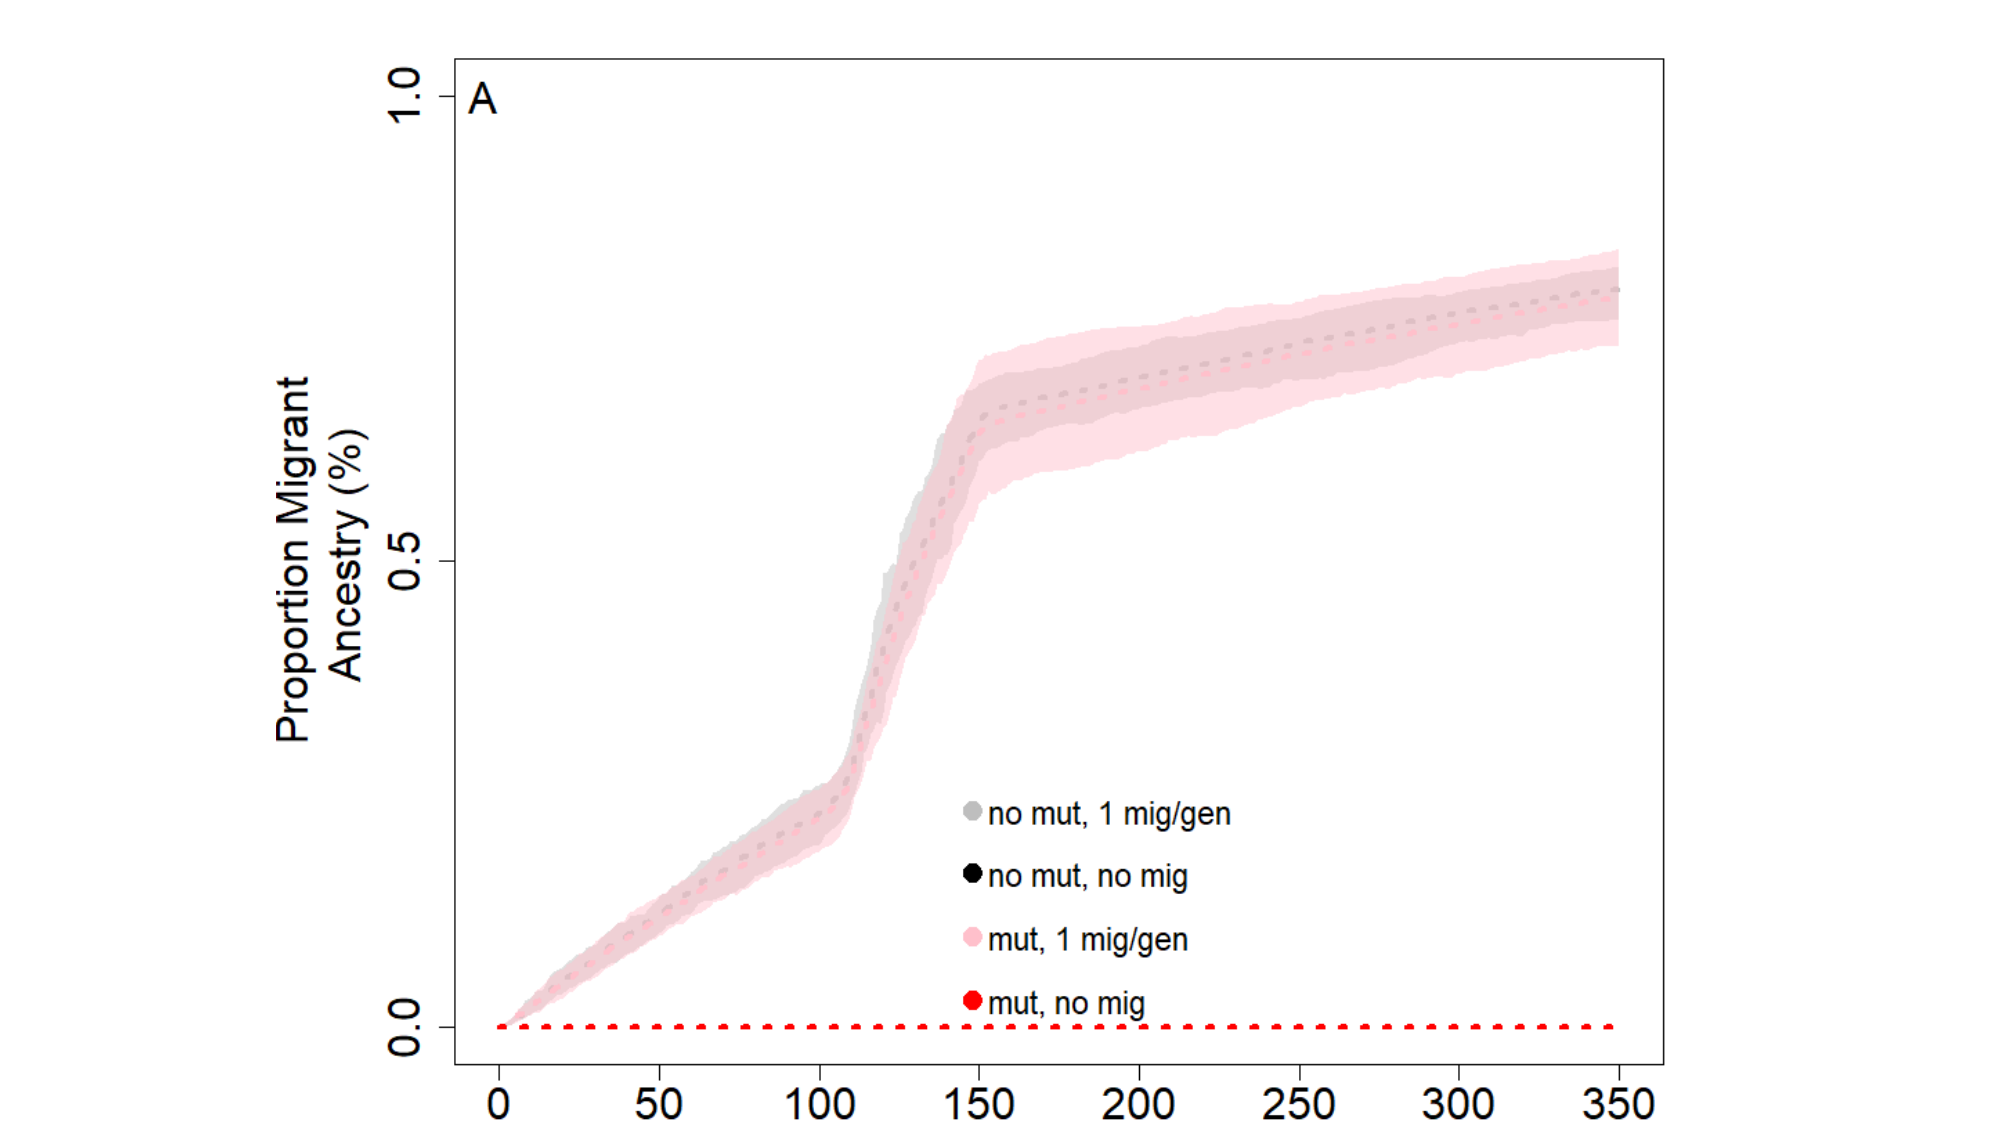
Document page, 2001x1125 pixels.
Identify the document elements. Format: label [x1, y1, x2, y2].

picture [276, 0, 1724, 1125]
